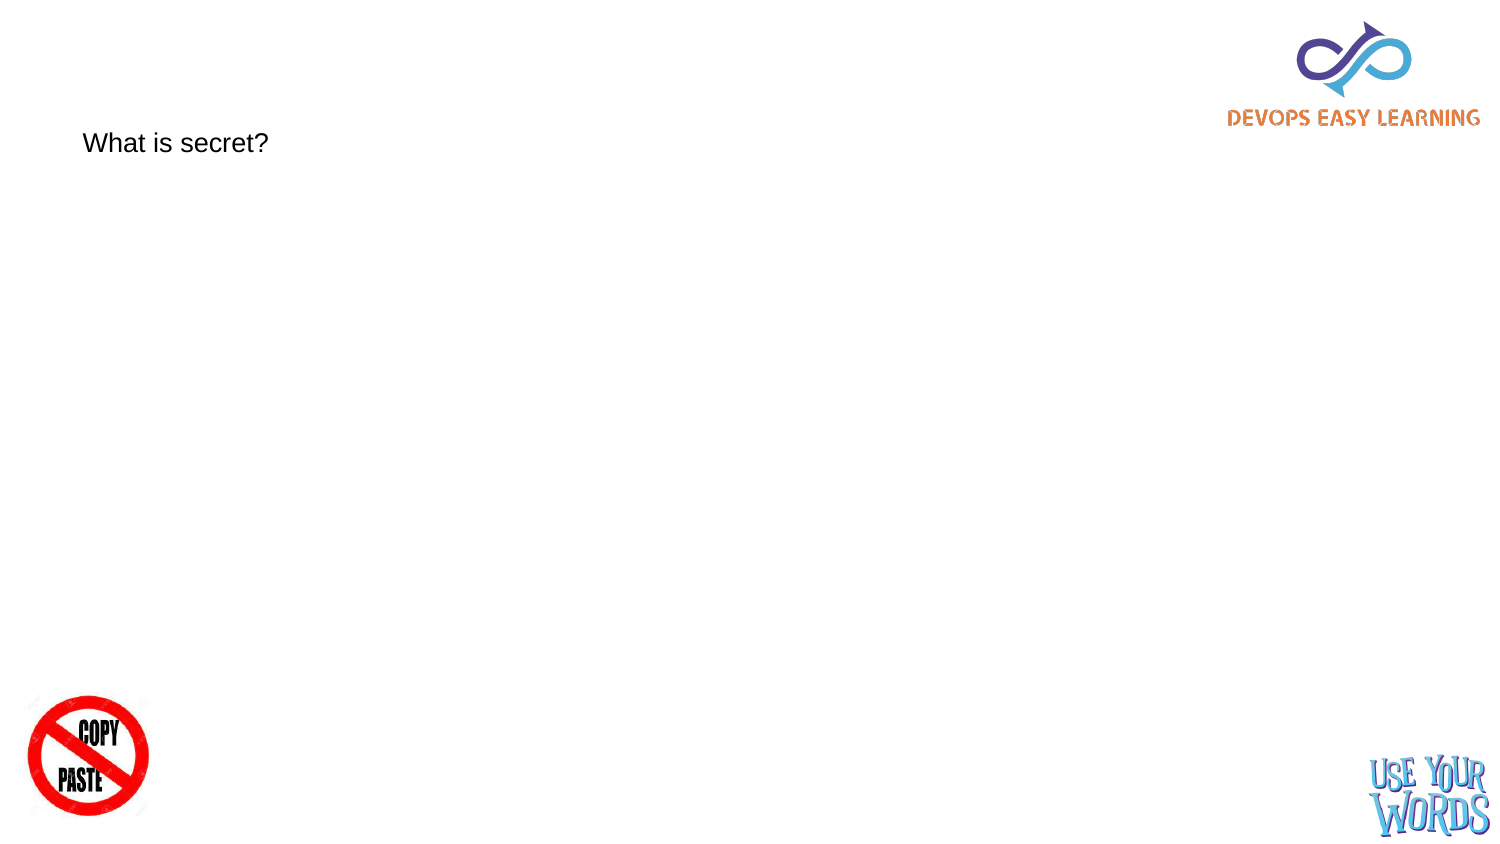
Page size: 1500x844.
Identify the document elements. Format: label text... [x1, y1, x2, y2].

text_box What is secret? [67, 21, 1413, 173]
picture [1216, 9, 1492, 148]
picture [1358, 747, 1500, 844]
picture [24, 692, 152, 819]
